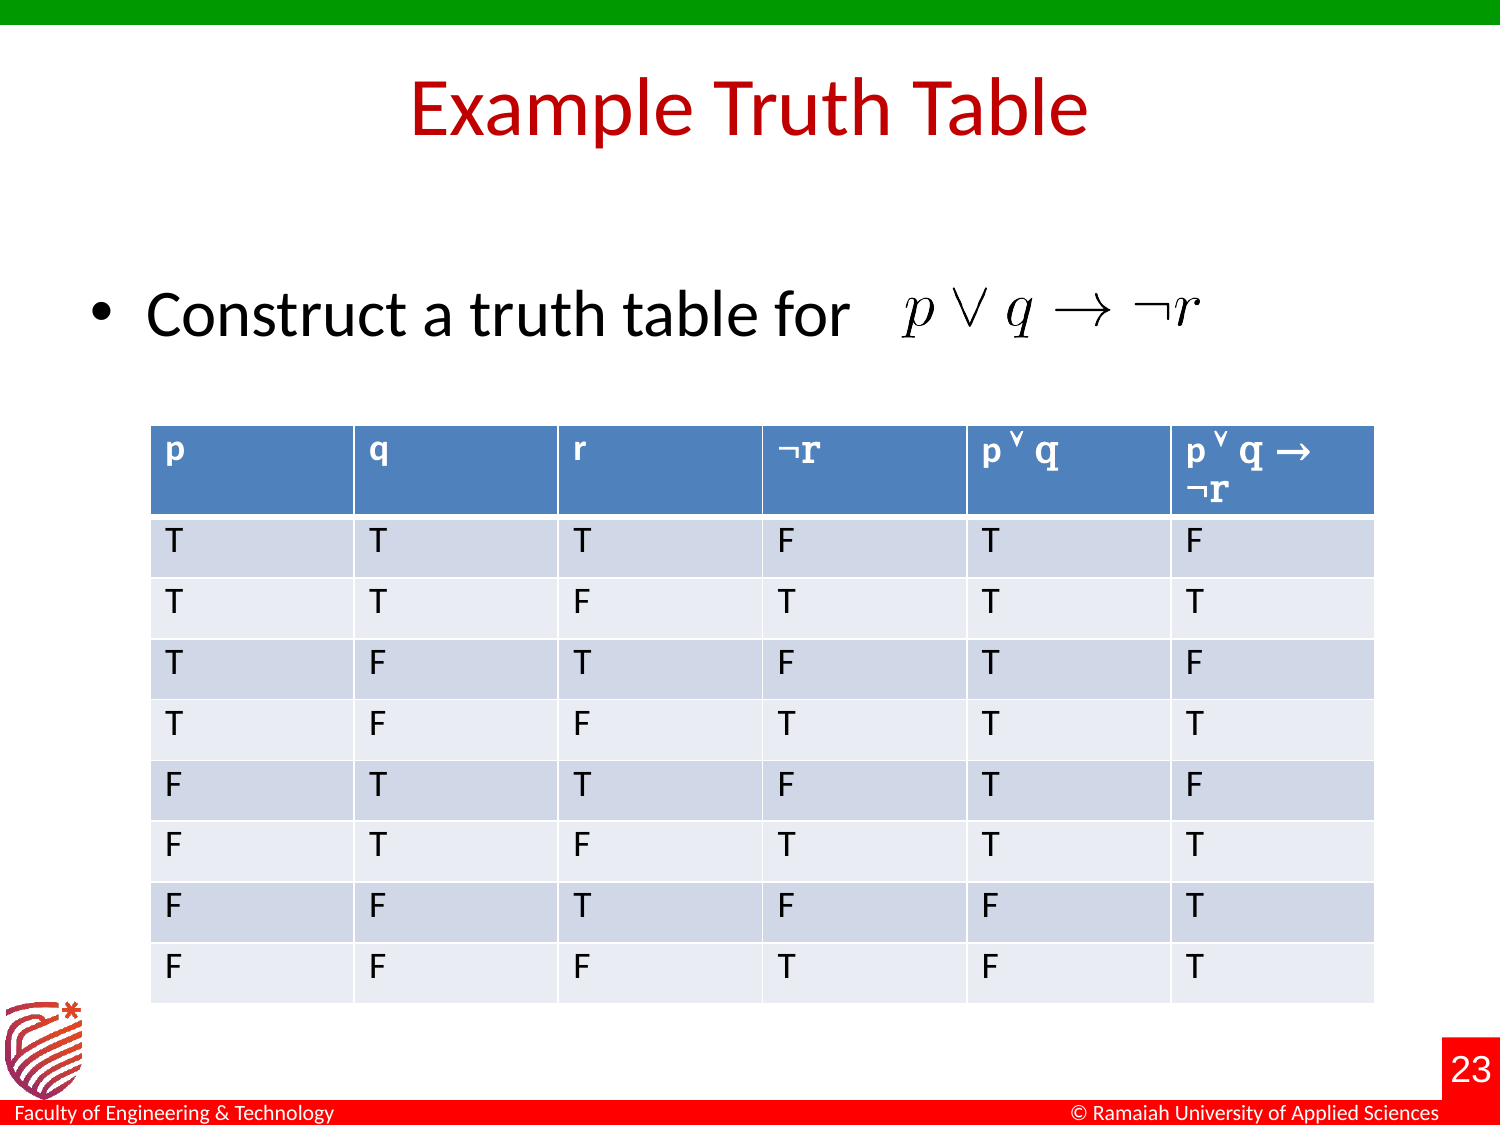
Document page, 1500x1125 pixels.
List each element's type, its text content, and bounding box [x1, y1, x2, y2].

table_cell T [968, 822, 1170, 881]
table_cell F [763, 883, 966, 942]
table_cell T [1172, 944, 1374, 1003]
table_cell T [355, 579, 557, 638]
table_cell F [1172, 520, 1374, 577]
table_cell T [355, 520, 557, 577]
table_cell T [968, 520, 1170, 577]
table_cell T [151, 520, 353, 577]
table_cell F [151, 822, 353, 881]
table_cell T [1172, 822, 1374, 881]
table_cell T [559, 520, 762, 577]
table_cell T [1172, 700, 1374, 760]
table_header p  q [968, 426, 1170, 514]
table_cell T [559, 761, 762, 820]
table_cell T [968, 700, 1170, 760]
table_cell F [1172, 761, 1374, 820]
table_cell T [763, 579, 966, 638]
table_cell F [559, 822, 762, 881]
table_cell F [763, 761, 966, 820]
table_cell F [151, 944, 353, 1003]
table_cell F [763, 520, 966, 577]
table_cell T [763, 700, 966, 760]
table_cell F [355, 700, 557, 760]
table_cell T [151, 700, 353, 760]
table_cell T [355, 822, 557, 881]
title Example Truth Table [75, 45, 1425, 233]
table_cell F [763, 640, 966, 699]
table_cell F [151, 761, 353, 820]
table_cell T [151, 579, 353, 638]
table_cell F [151, 883, 353, 942]
table_header q [355, 426, 557, 514]
table_header p [151, 426, 353, 514]
table_cell F [559, 579, 762, 638]
picture [901, 287, 1201, 338]
table_cell F [559, 700, 762, 760]
table_header r [559, 426, 762, 514]
table_cell T [355, 761, 557, 820]
table_cell F [355, 883, 557, 942]
table_cell T [1172, 883, 1374, 942]
table_cell T [968, 761, 1170, 820]
table_cell T [1172, 579, 1374, 638]
table_cell F [968, 883, 1170, 942]
table_cell T [763, 944, 966, 1003]
list Construct a truth table for [75, 262, 1425, 1005]
table_cell F [355, 640, 557, 699]
table_cell T [559, 640, 762, 699]
table_cell F [1172, 640, 1374, 699]
table_cell F [355, 944, 557, 1003]
table_cell T [559, 883, 762, 942]
table_cell T [151, 640, 353, 699]
table_cell T [968, 579, 1170, 638]
table_header p  q → r [1172, 426, 1374, 514]
table_cell F [559, 944, 762, 1003]
table_cell T [763, 822, 966, 881]
picture [5, 1001, 82, 1100]
table_cell F [968, 944, 1170, 1003]
table_cell T [968, 640, 1170, 699]
table_header r [763, 426, 966, 514]
